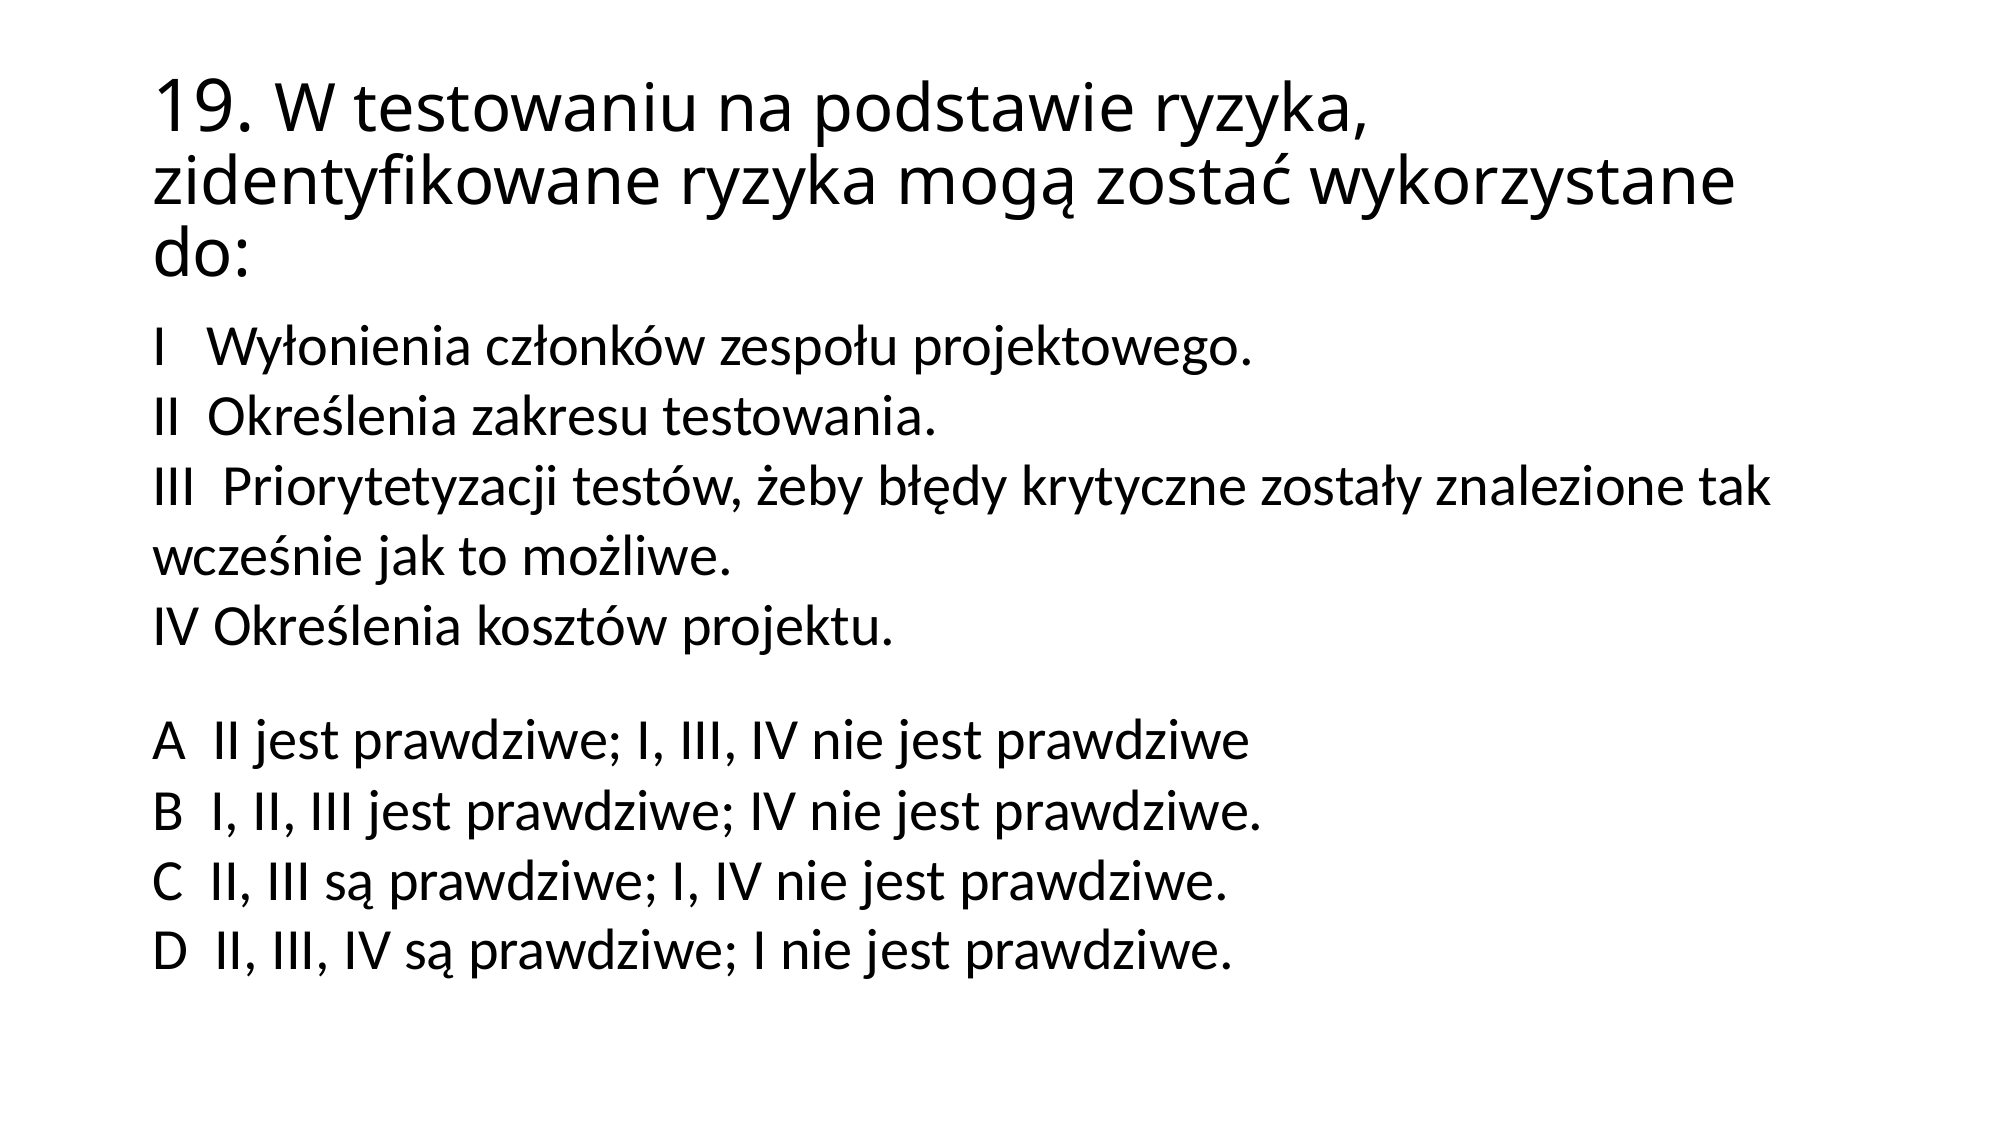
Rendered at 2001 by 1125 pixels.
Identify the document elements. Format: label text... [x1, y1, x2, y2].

text_box I Wyłonienia członków zespołu projektowego. II Określenia zakresu testowania. III Priorytetyzacji testów, żeby błędy krytyczne zostały znalezione tak wcześnie jak to możliwe. IV Określenia kosztów projektu. A II jest prawdziwe; I, III, IV nie jest prawdziwe B I, II, III jest prawdziwe; IV nie jest prawdziwe. C II, III są prawdziwe; I, IV nie jest prawdziwe. D II, III, IV są prawdziwe; I nie jest prawdziwe. [137, 299, 1863, 1014]
text_box 19. W testowaniu na podstawie ryzyka, zidentyfikowane ryzyka mogą zostać wykorzystane do: [137, 59, 1863, 299]
